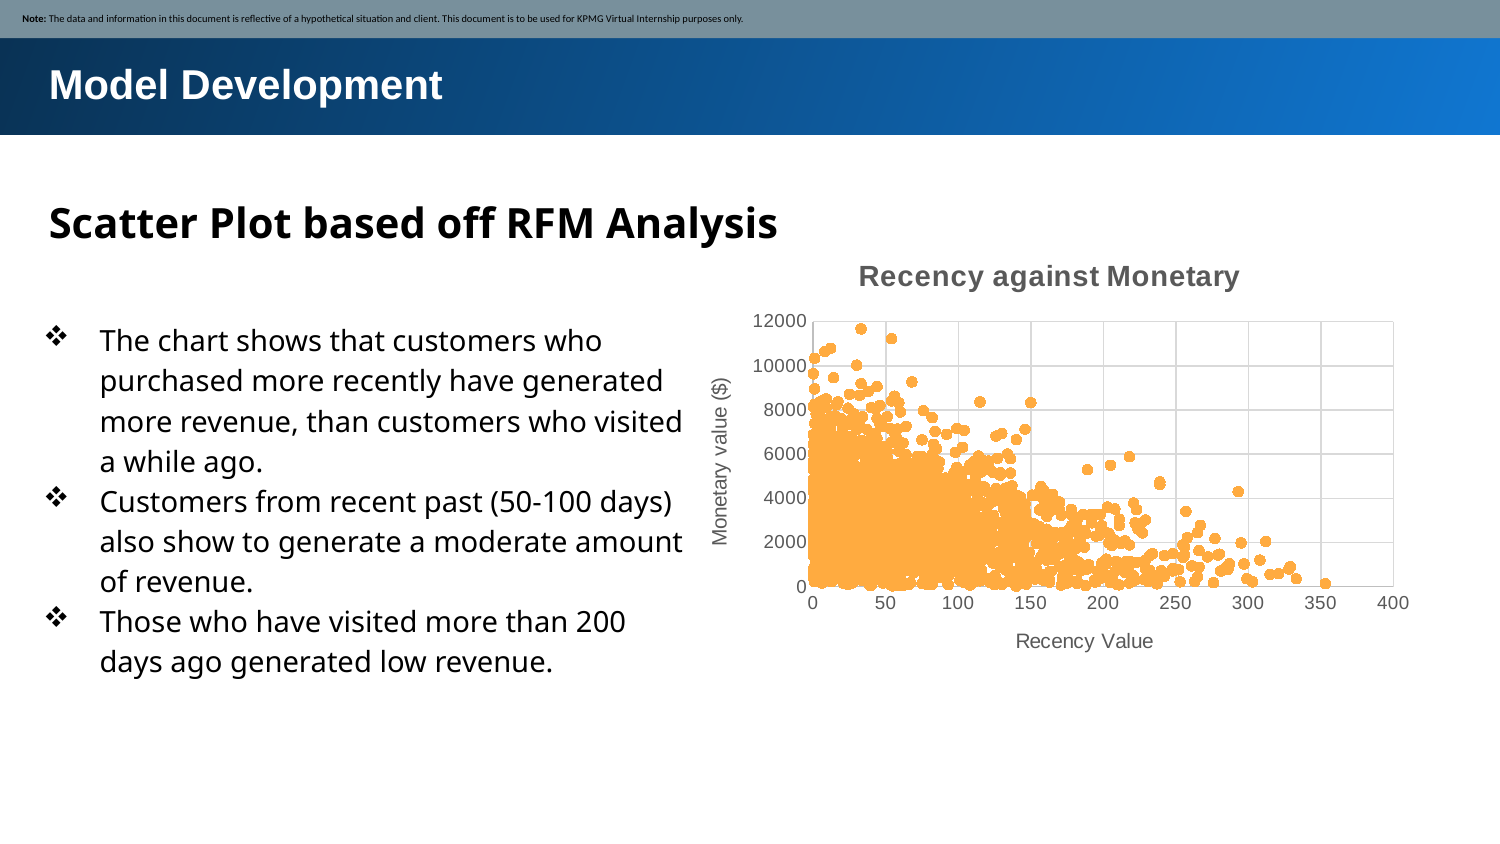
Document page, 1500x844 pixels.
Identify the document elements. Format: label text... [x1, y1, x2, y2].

chart [674, 234, 1426, 685]
text_box Note: The data and information in this document is reflective of a hypothetical situation and client. This document is to be used for KPMG Virtual Internship purposes only. [0, 0, 1500, 39]
text_box The chart shows that customers who purchased more recently have generated more revenue, than customers who visited a while ago. Customers from recent past (50-100 days) also show to generate a moderate amount of revenue. Those who have visited more than 200 days ago generated low revenue. [28, 302, 707, 694]
text_box Model Development [33, 43, 1439, 174]
text_box Scatter Plot based off RFM Analysis [33, 174, 1439, 263]
text_box [0, 39, 1500, 135]
